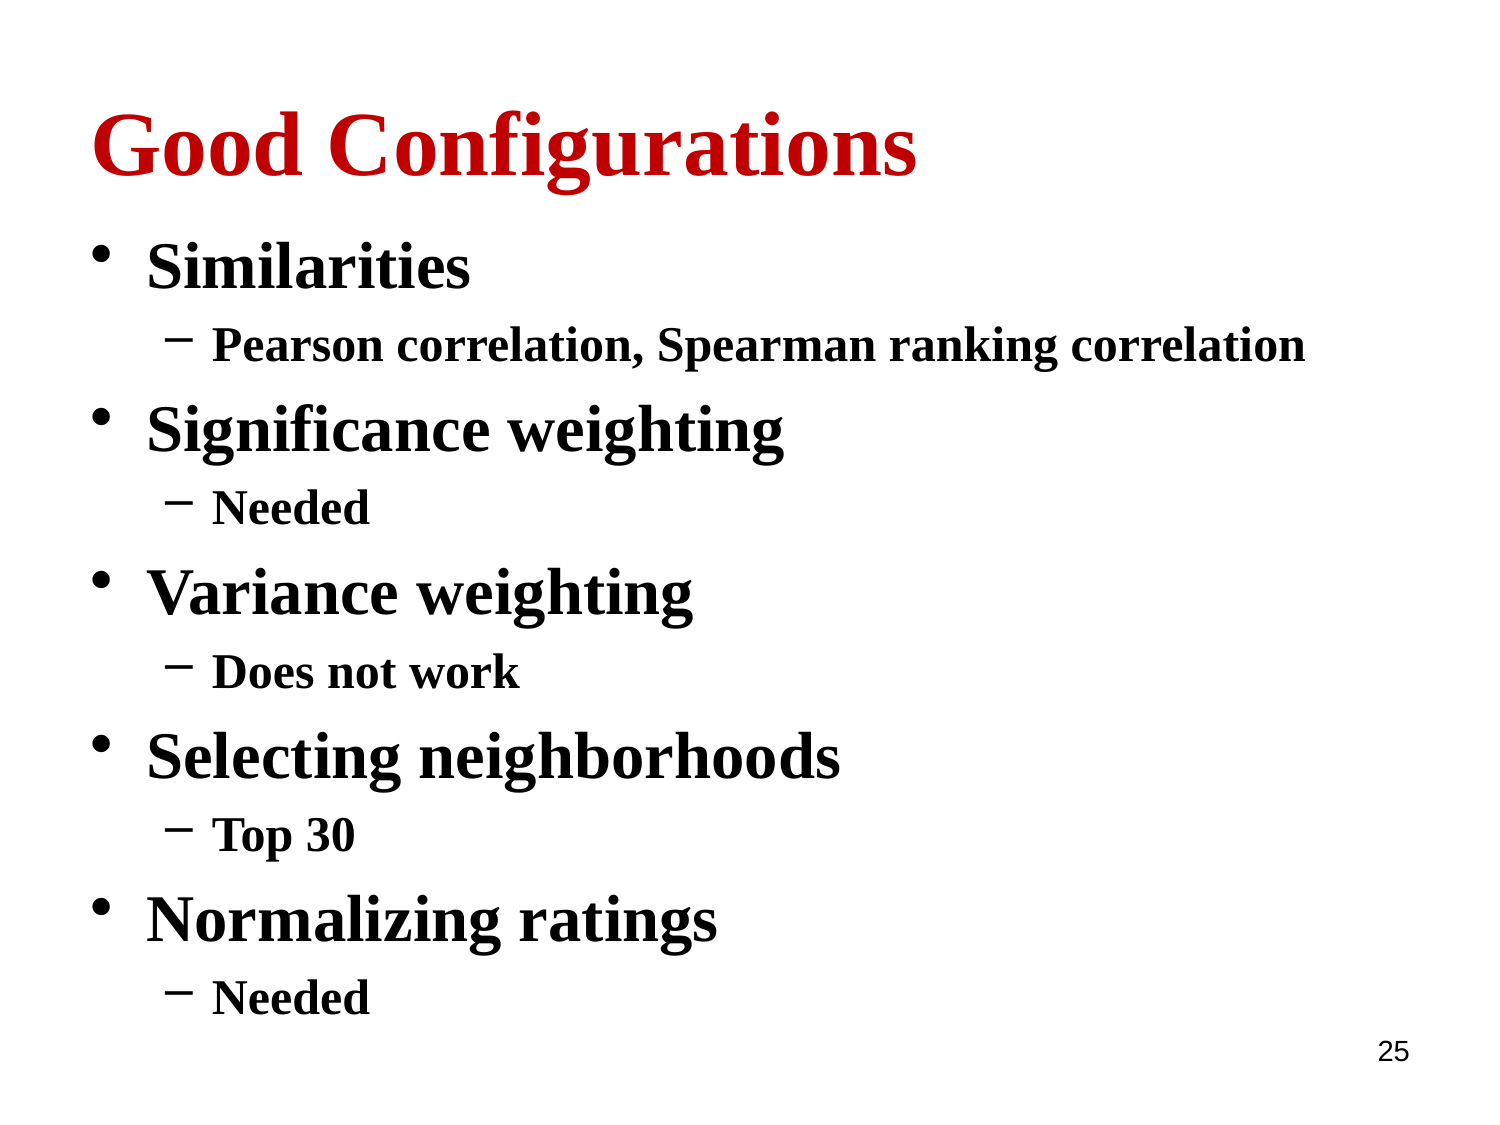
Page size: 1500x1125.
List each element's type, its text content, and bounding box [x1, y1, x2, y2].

slide_number 25 [1074, 1024, 1425, 1103]
title Good Configurations [75, 45, 1425, 214]
list Similarities Pearson correlation, Spearman ranking correlation Significance weighting Needed Variance weighting Does not work Selecting neighborhoods Top 30 Normalizing ratings Needed [75, 214, 1500, 957]
